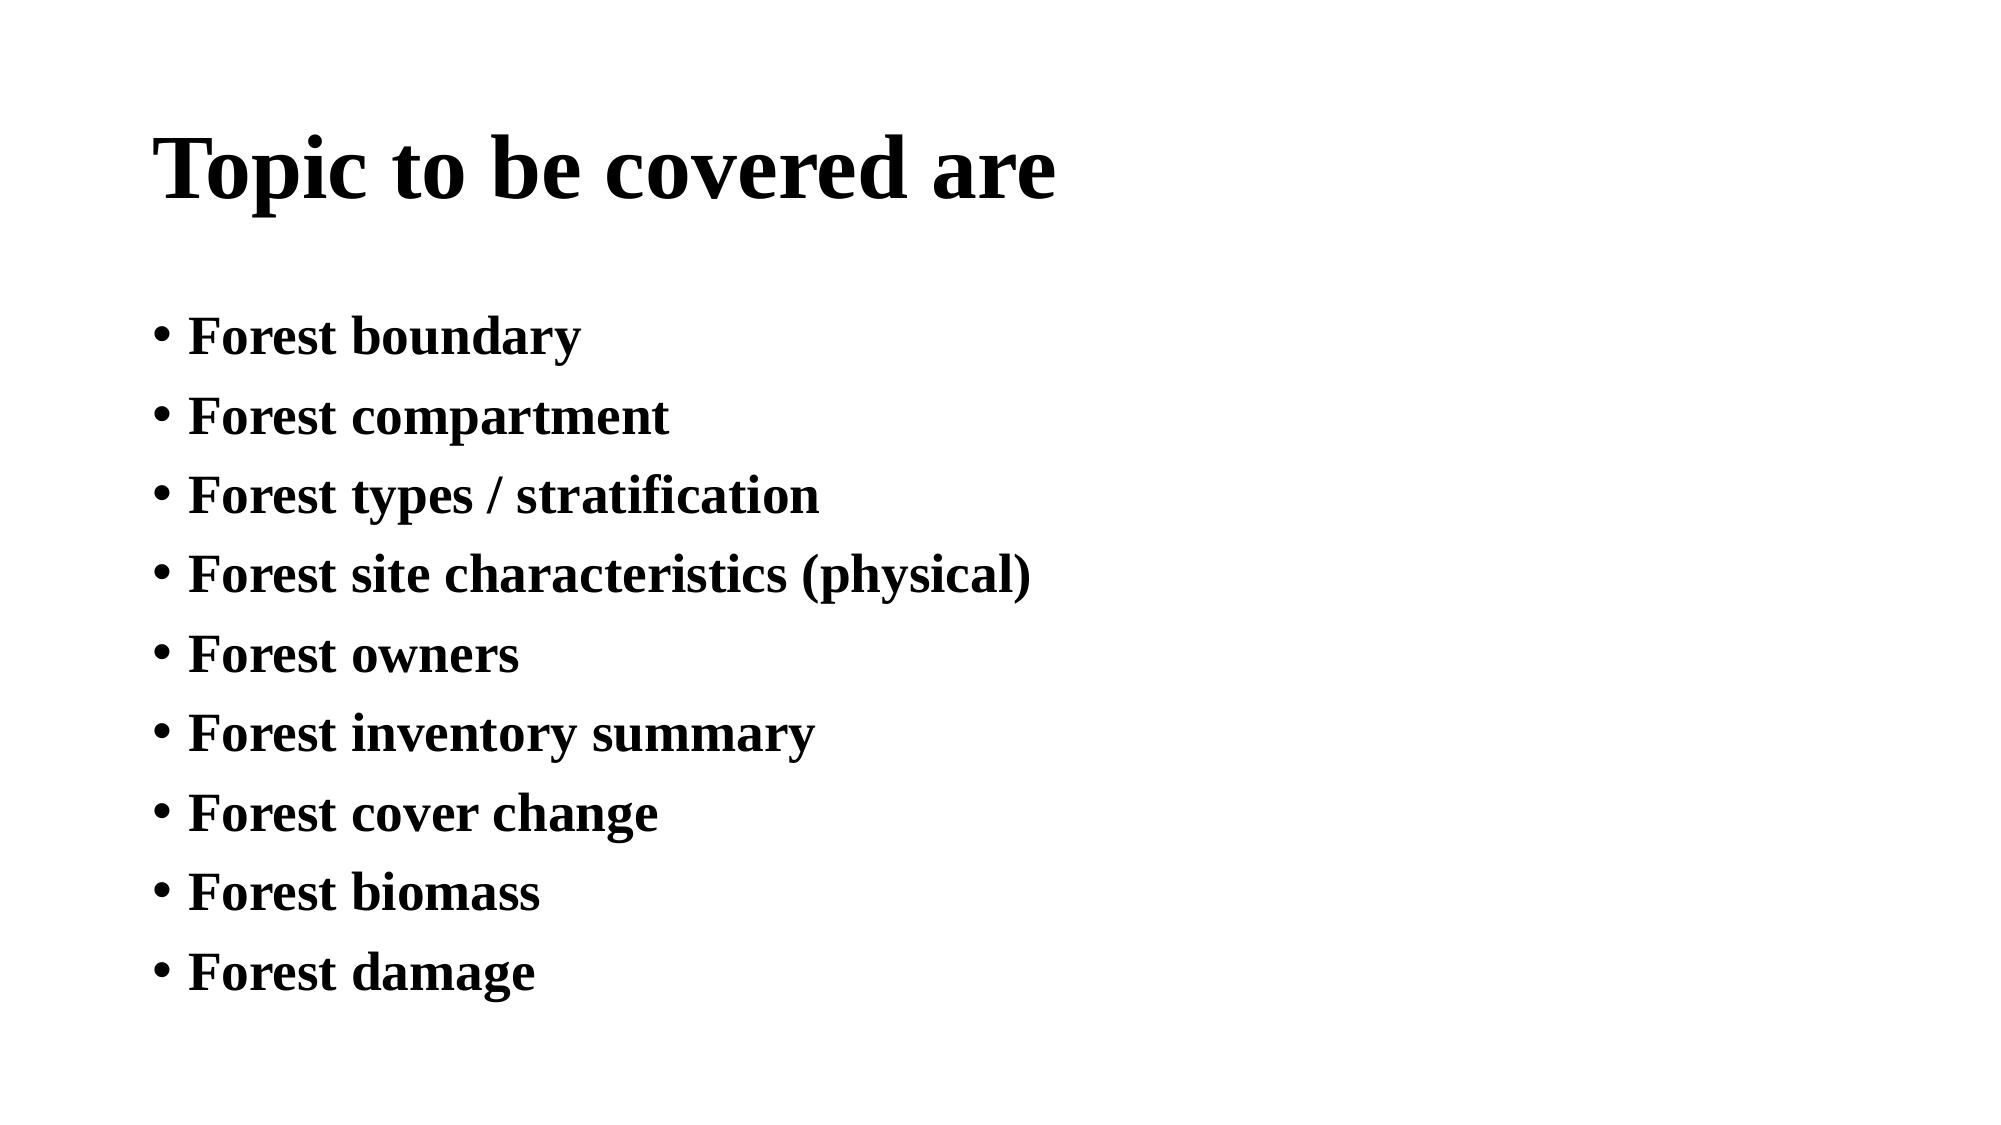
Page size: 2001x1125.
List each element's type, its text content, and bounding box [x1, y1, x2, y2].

title Topic to be covered are [137, 59, 1863, 278]
list Forest boundary Forest compartment Forest types / stratification Forest site characteristics (physical) Forest owners Forest inventory summary Forest cover change Forest biomass Forest damage [137, 299, 1863, 1014]
